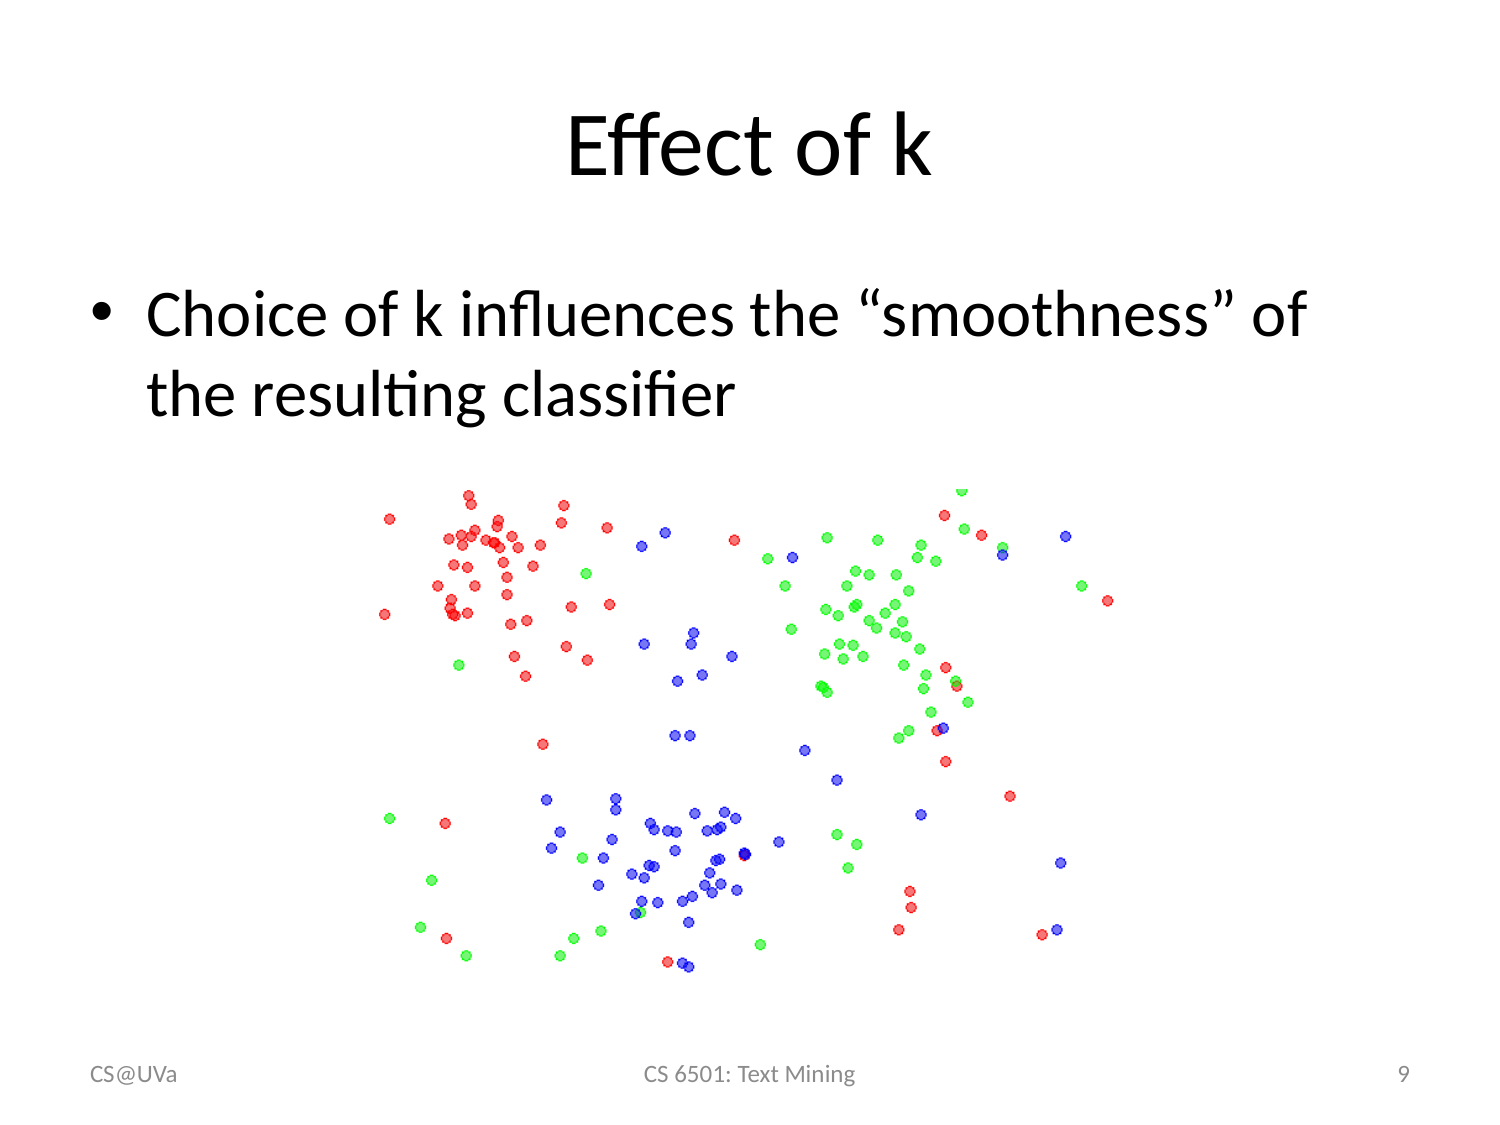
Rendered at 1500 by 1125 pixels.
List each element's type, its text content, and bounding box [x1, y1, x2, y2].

footer CS 6501: Text Mining [512, 1042, 988, 1103]
title Effect of k [75, 45, 1425, 233]
list Choice of k influences the “smoothness” of the resulting classifier [75, 262, 1425, 1005]
picture [378, 489, 1122, 980]
slide_number CS@UVa [75, 1042, 425, 1103]
slide_number 9 [1074, 1042, 1425, 1103]
